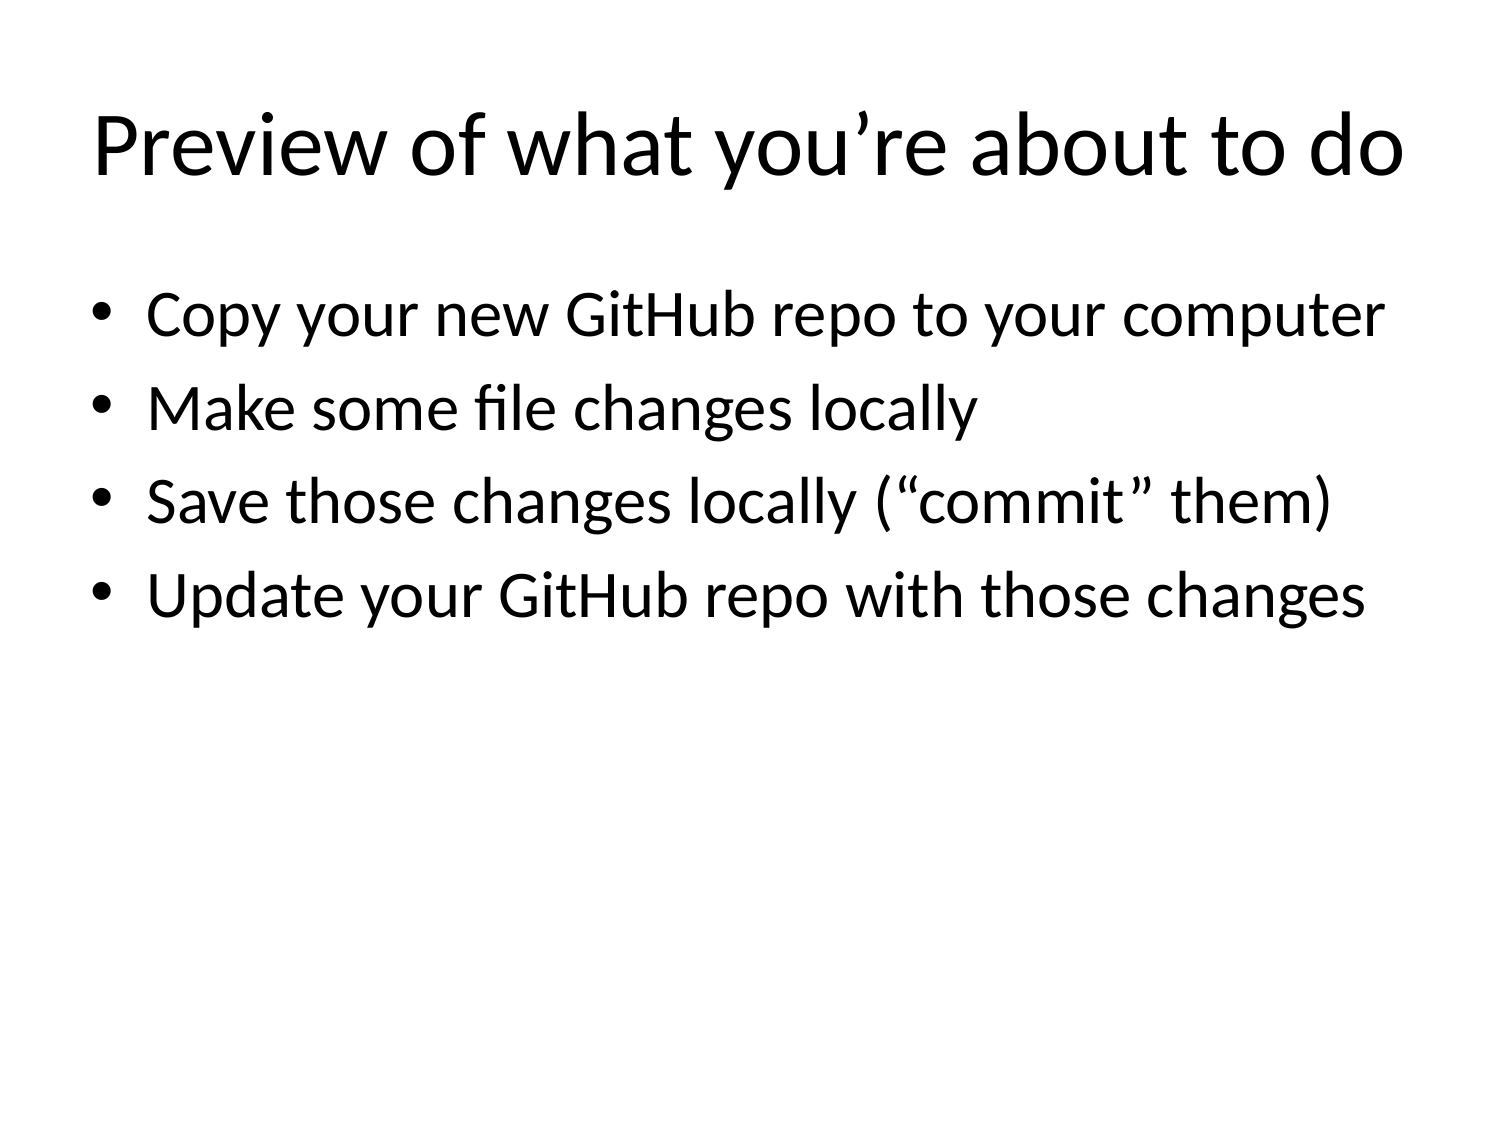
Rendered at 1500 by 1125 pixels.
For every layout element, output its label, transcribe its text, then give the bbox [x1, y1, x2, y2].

title Preview of what you’re about to do [75, 45, 1425, 233]
list Copy your new GitHub repo to your computer Make some file changes locally Save those changes locally (“commit” them) Update your GitHub repo with those changes [75, 262, 1425, 1005]
